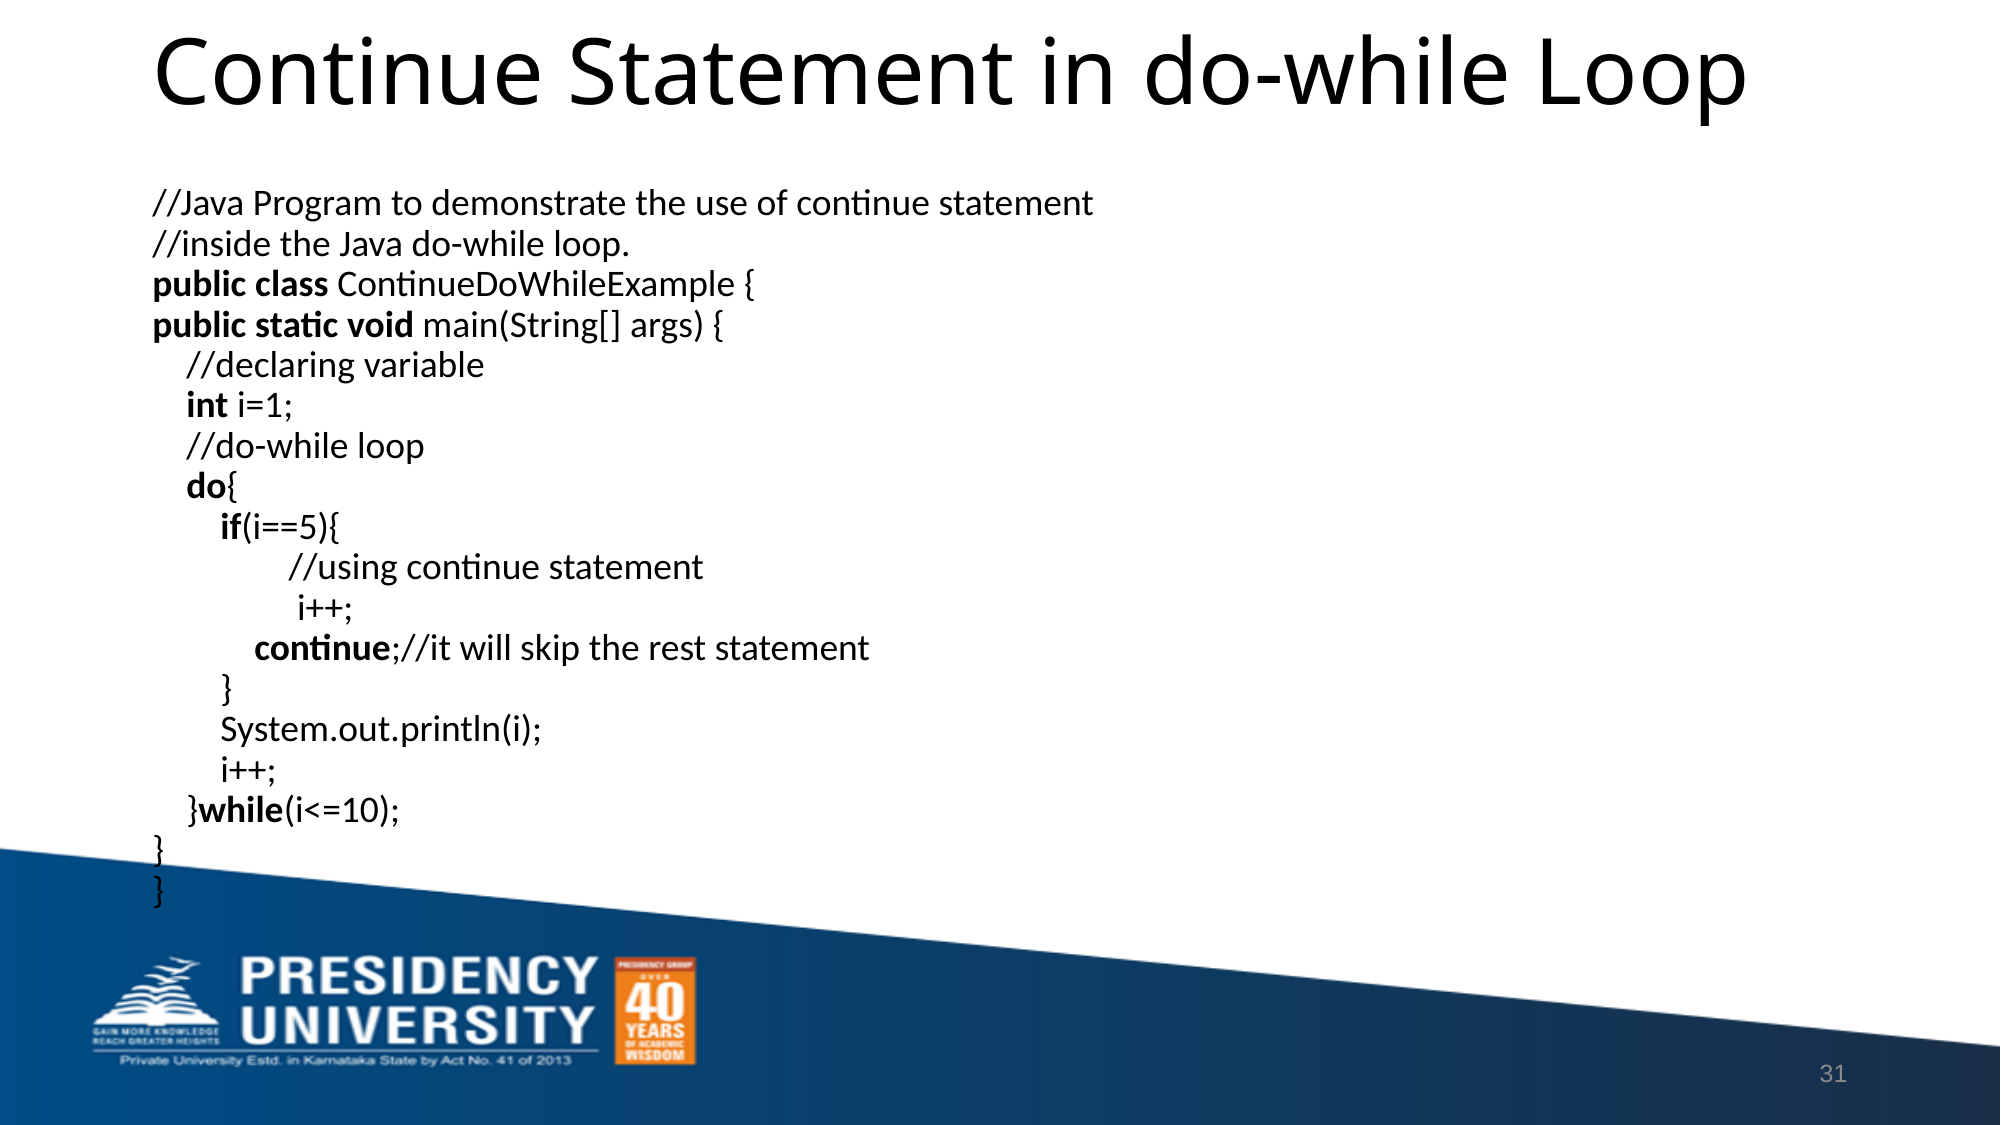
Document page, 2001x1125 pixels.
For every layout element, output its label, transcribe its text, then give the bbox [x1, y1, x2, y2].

picture [0, 845, 2000, 1125]
title Continue Statement in do-while Loop [137, 59, 1863, 175]
slide_number 31 [1412, 1042, 1863, 1103]
list //Java Program to demonstrate the use of continue statement //inside the Java do-while loop. public class ContinueDoWhileExample { public static void main(String[] args) { //declaring variable int i=1; //do-while loop do{ if(i==5){ //using continue statement i++; continue;//it will skip the rest statement } System.out.println(i); i++; }while(i<=10); } } [137, 175, 1863, 1014]
